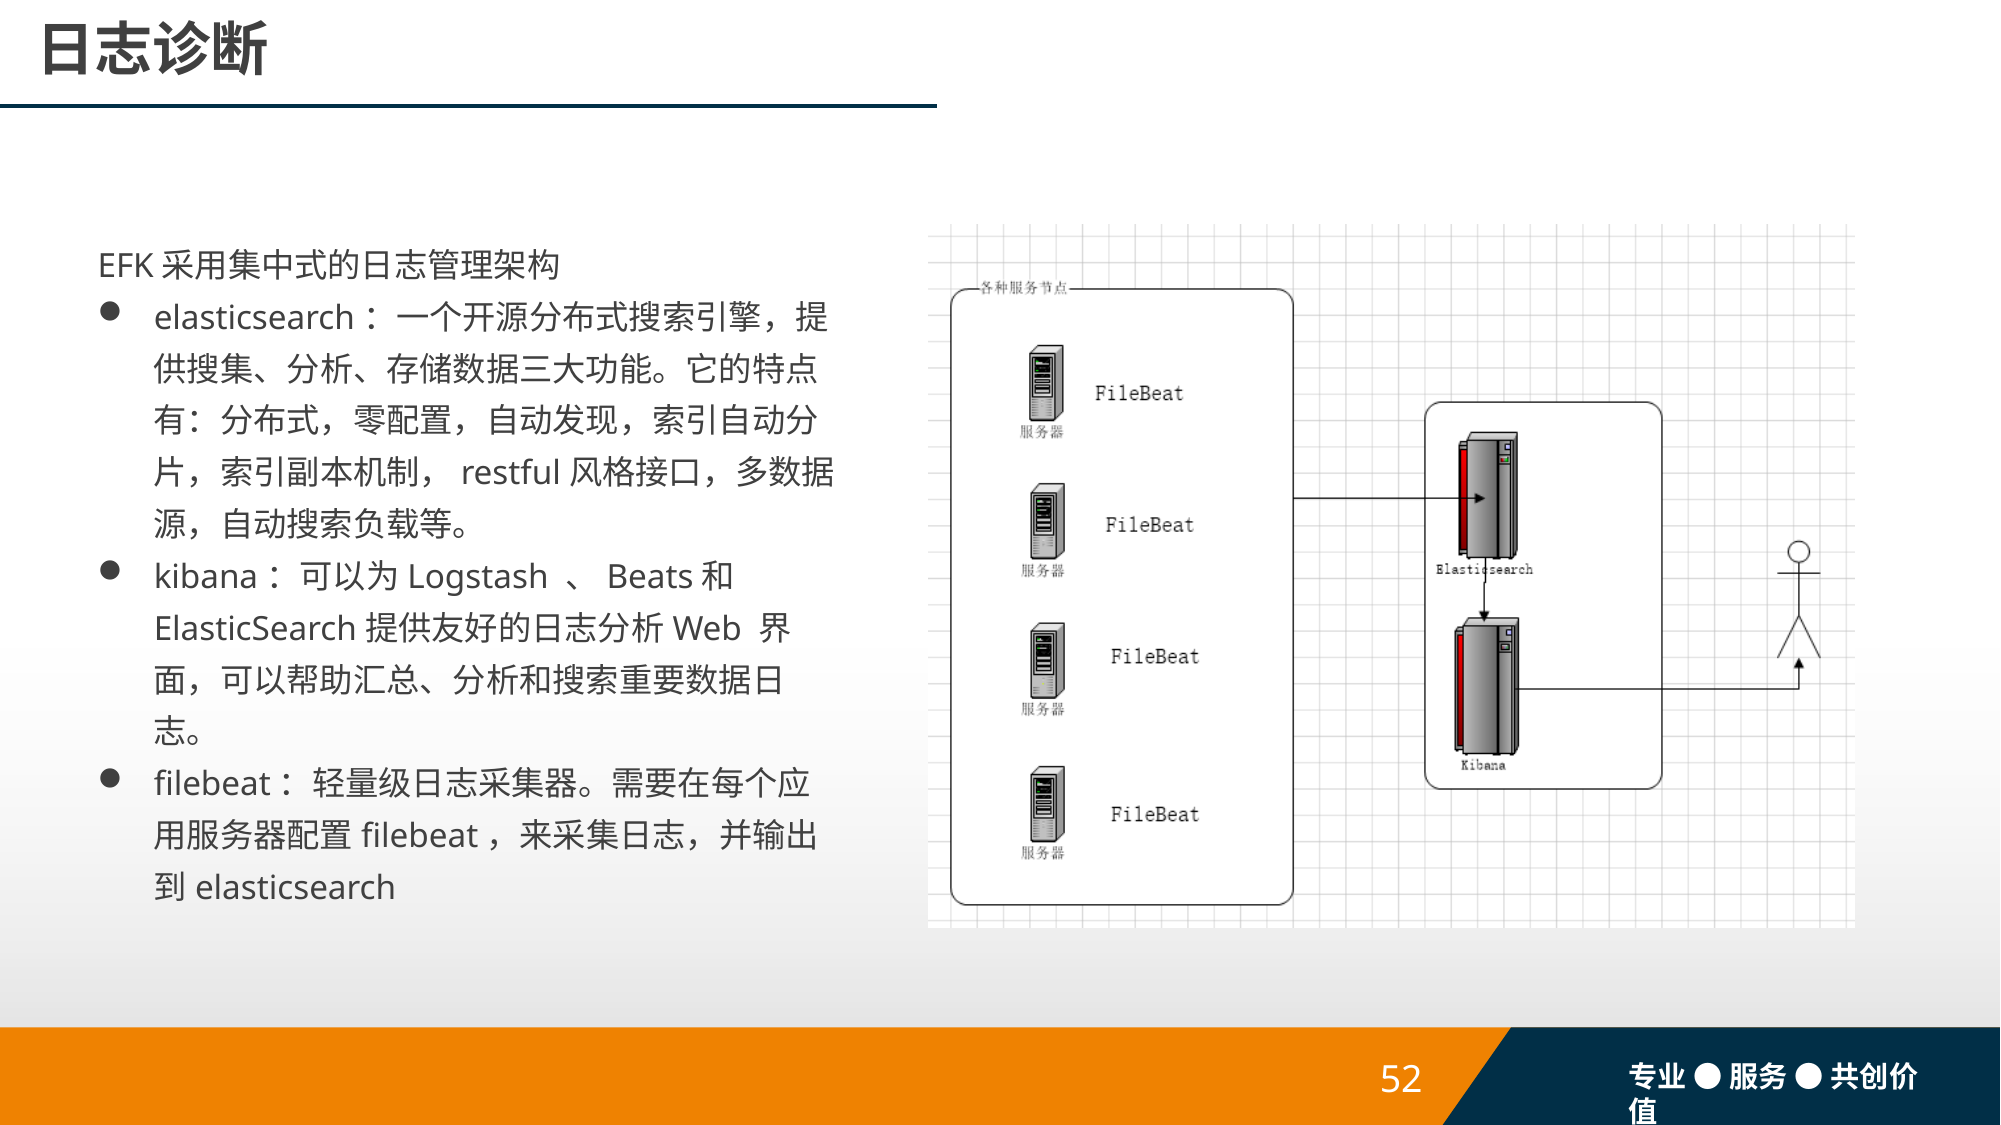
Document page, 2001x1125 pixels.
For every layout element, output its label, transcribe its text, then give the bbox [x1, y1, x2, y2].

title 日志诊断 [23, 13, 285, 90]
subtitle EFK采用集中式的日志管理架构 elasticsearch：一个开源分布式搜索引擎，提供搜集、分析、存储数据三大功能。它的特点有：分布式，零配置，自动发现，索引自动分片，索引副本机制，restful风格接口，多数据源，自动搜索负载等。 kibana：可以为Logstash 、Beats和ElasticSearch提供友好的日志分析Web 界面，可以帮助汇总、分析和搜索重要数据日志。 filebeat：轻量级日志采集器。需要在每个应用服务器配置filebeat，来采集日志，并输出到elasticsearch [82, 224, 854, 928]
picture [928, 224, 1855, 929]
